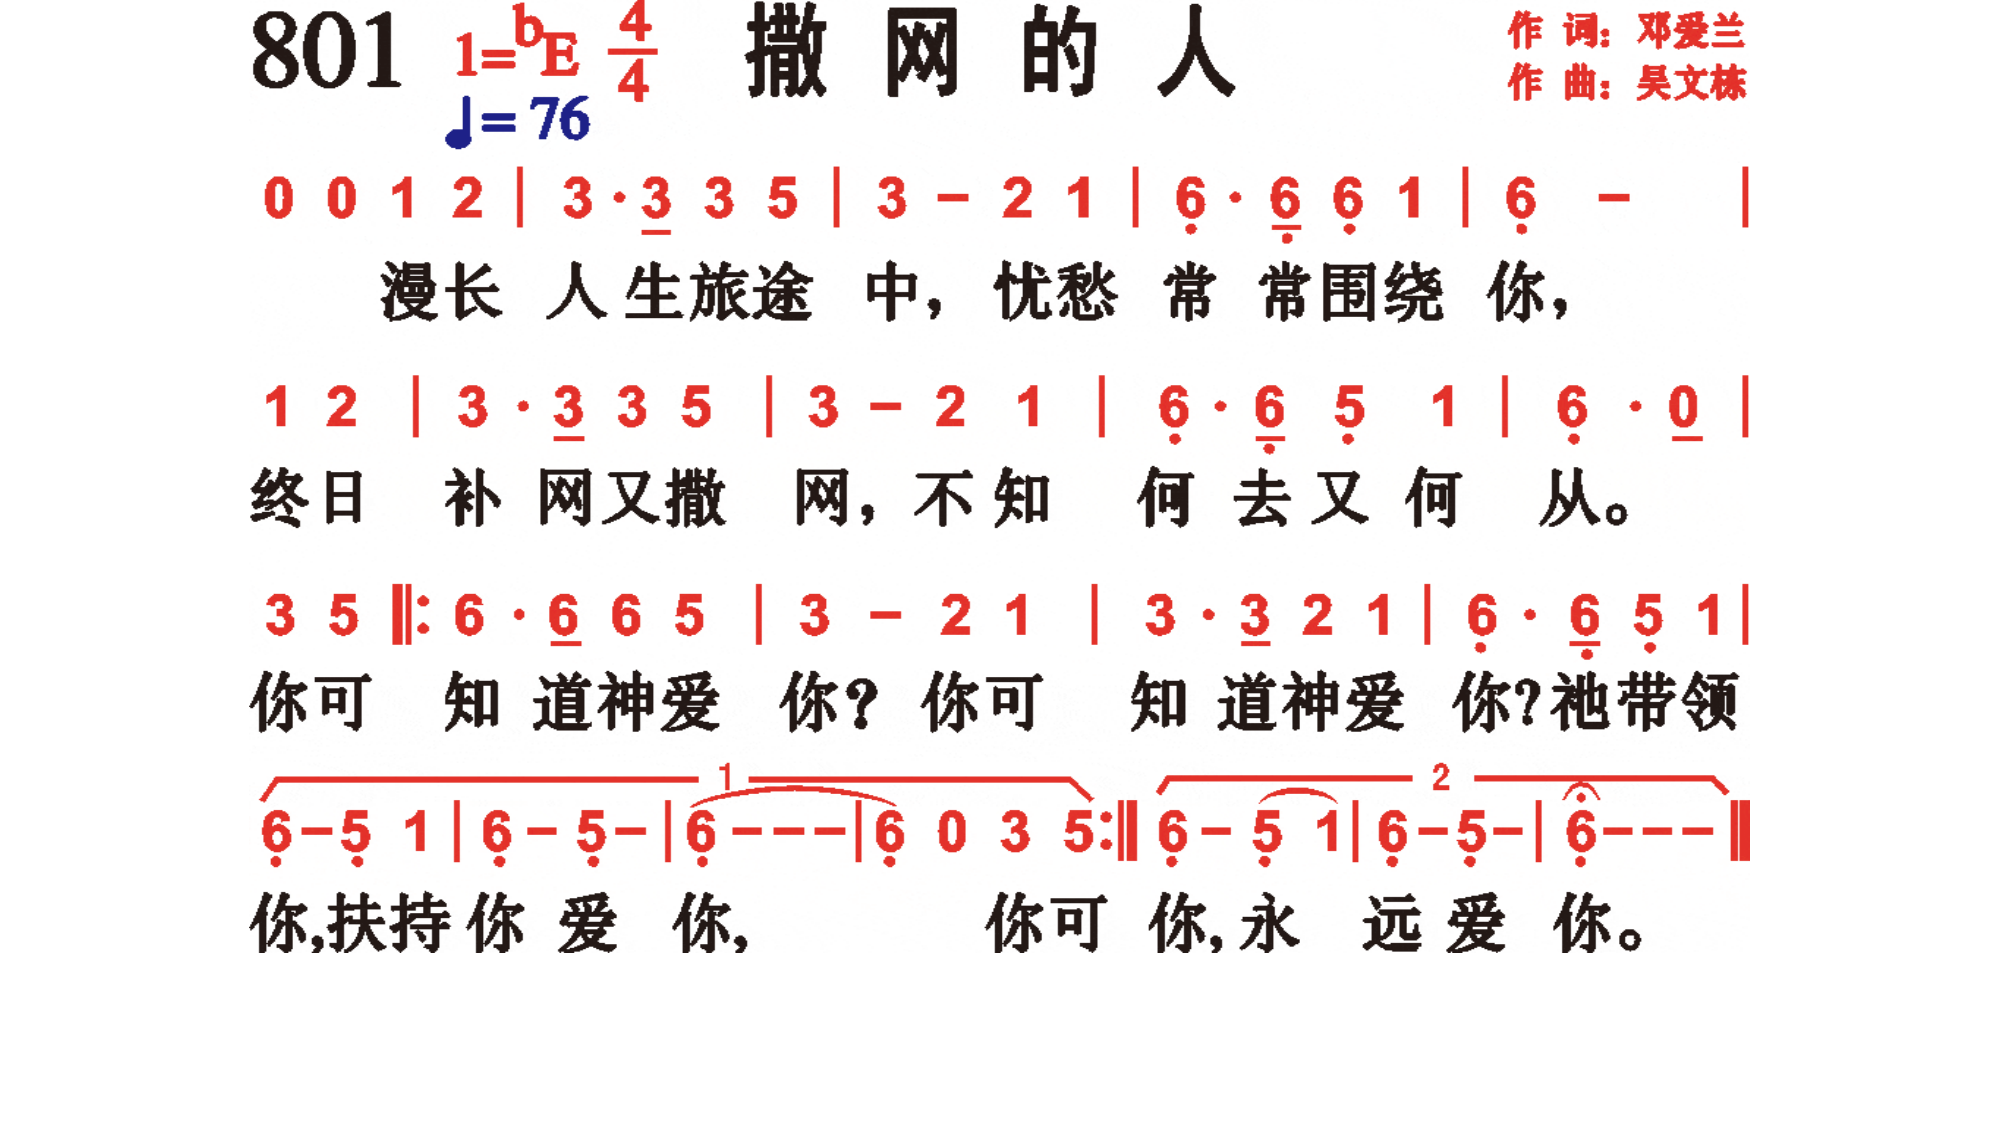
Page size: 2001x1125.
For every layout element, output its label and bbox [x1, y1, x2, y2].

picture [249, 0, 1750, 953]
